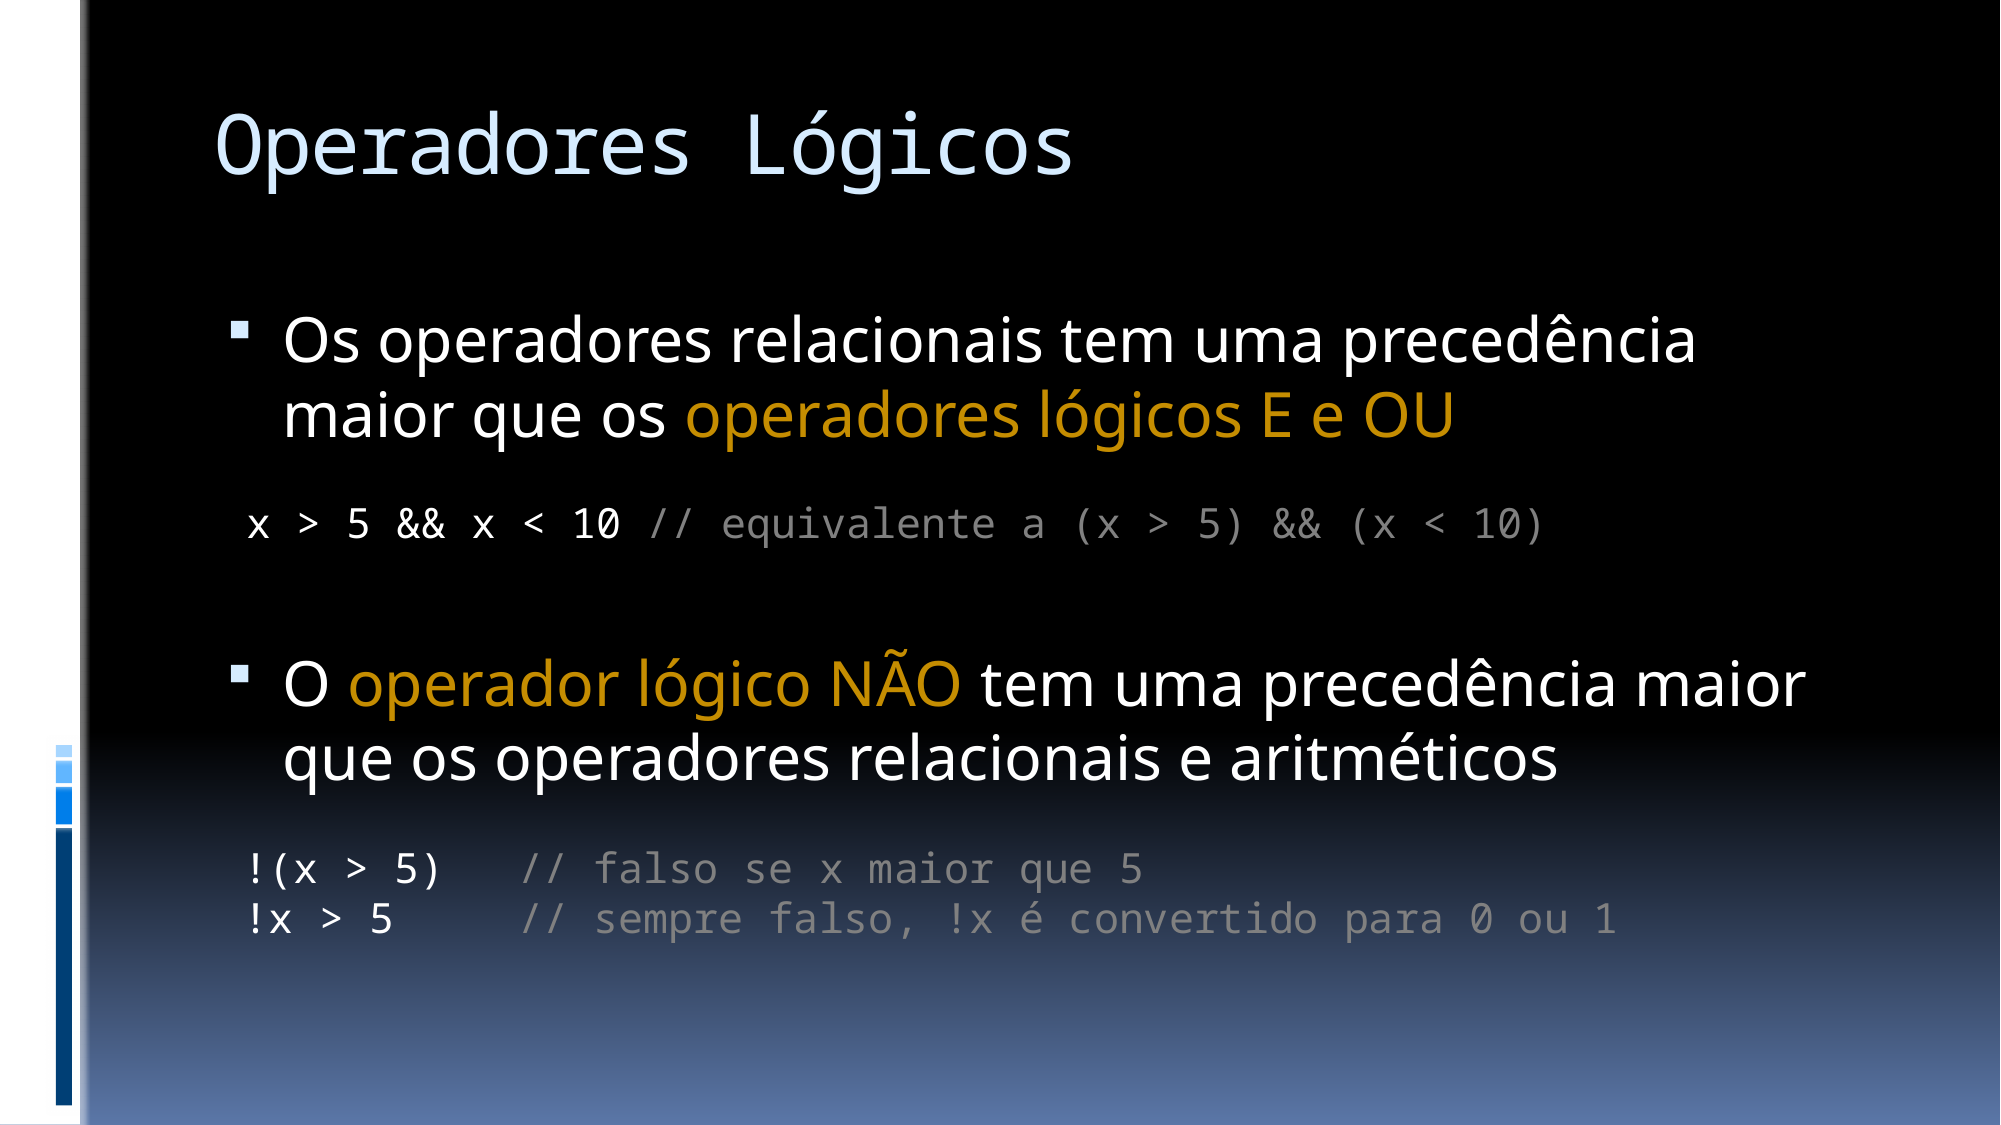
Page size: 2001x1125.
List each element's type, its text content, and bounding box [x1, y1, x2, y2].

text_box !(x > 5) // falso se x maior que 5 !x > 5 // sempre falso, !x é convertido para 0 ou 1 [204, 834, 1634, 949]
title Operadores Lógicos [200, 83, 1900, 234]
text_box x > 5 && x < 10 // equivalente a (x > 5) && (x < 10) [206, 489, 1562, 555]
list Os operadores relacionais tem uma precedência maior que os operadores lógicos E e OU O operador lógico NÃO tem uma precedência maior que os operadores relacionais e aritméticos [200, 292, 1900, 1043]
